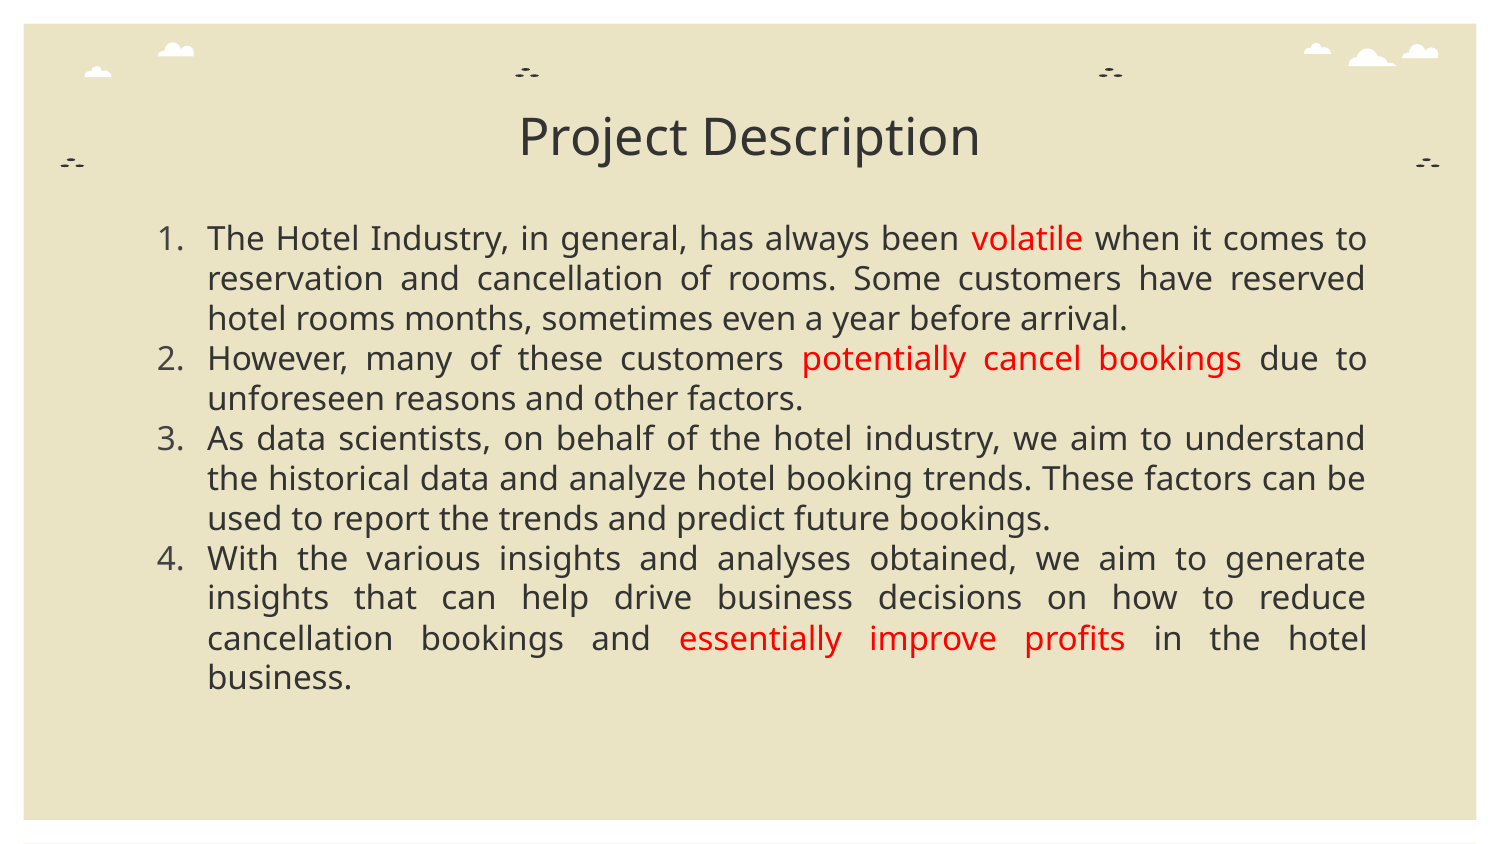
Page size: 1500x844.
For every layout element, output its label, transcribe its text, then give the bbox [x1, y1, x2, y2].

title Project Description [116, 88, 1383, 168]
list The Hotel Industry, in general, has always been volatile when it comes to reservation and cancellation of rooms. Some customers have reserved hotel rooms months, sometimes even a year before arrival. However, many of these customers potentially cancel bookings due to unforeseen reasons and other factors. As data scientists, on behalf of the hotel industry, we aim to understand the historical data and analyze hotel booking trends. These factors can be used to report the trends and predict future bookings. With the various insights and analyses obtained, we aim to generate insights that can help drive business decisions on how to reduce cancellation bookings and essentially improve profits in the hotel business. [116, 202, 1383, 756]
